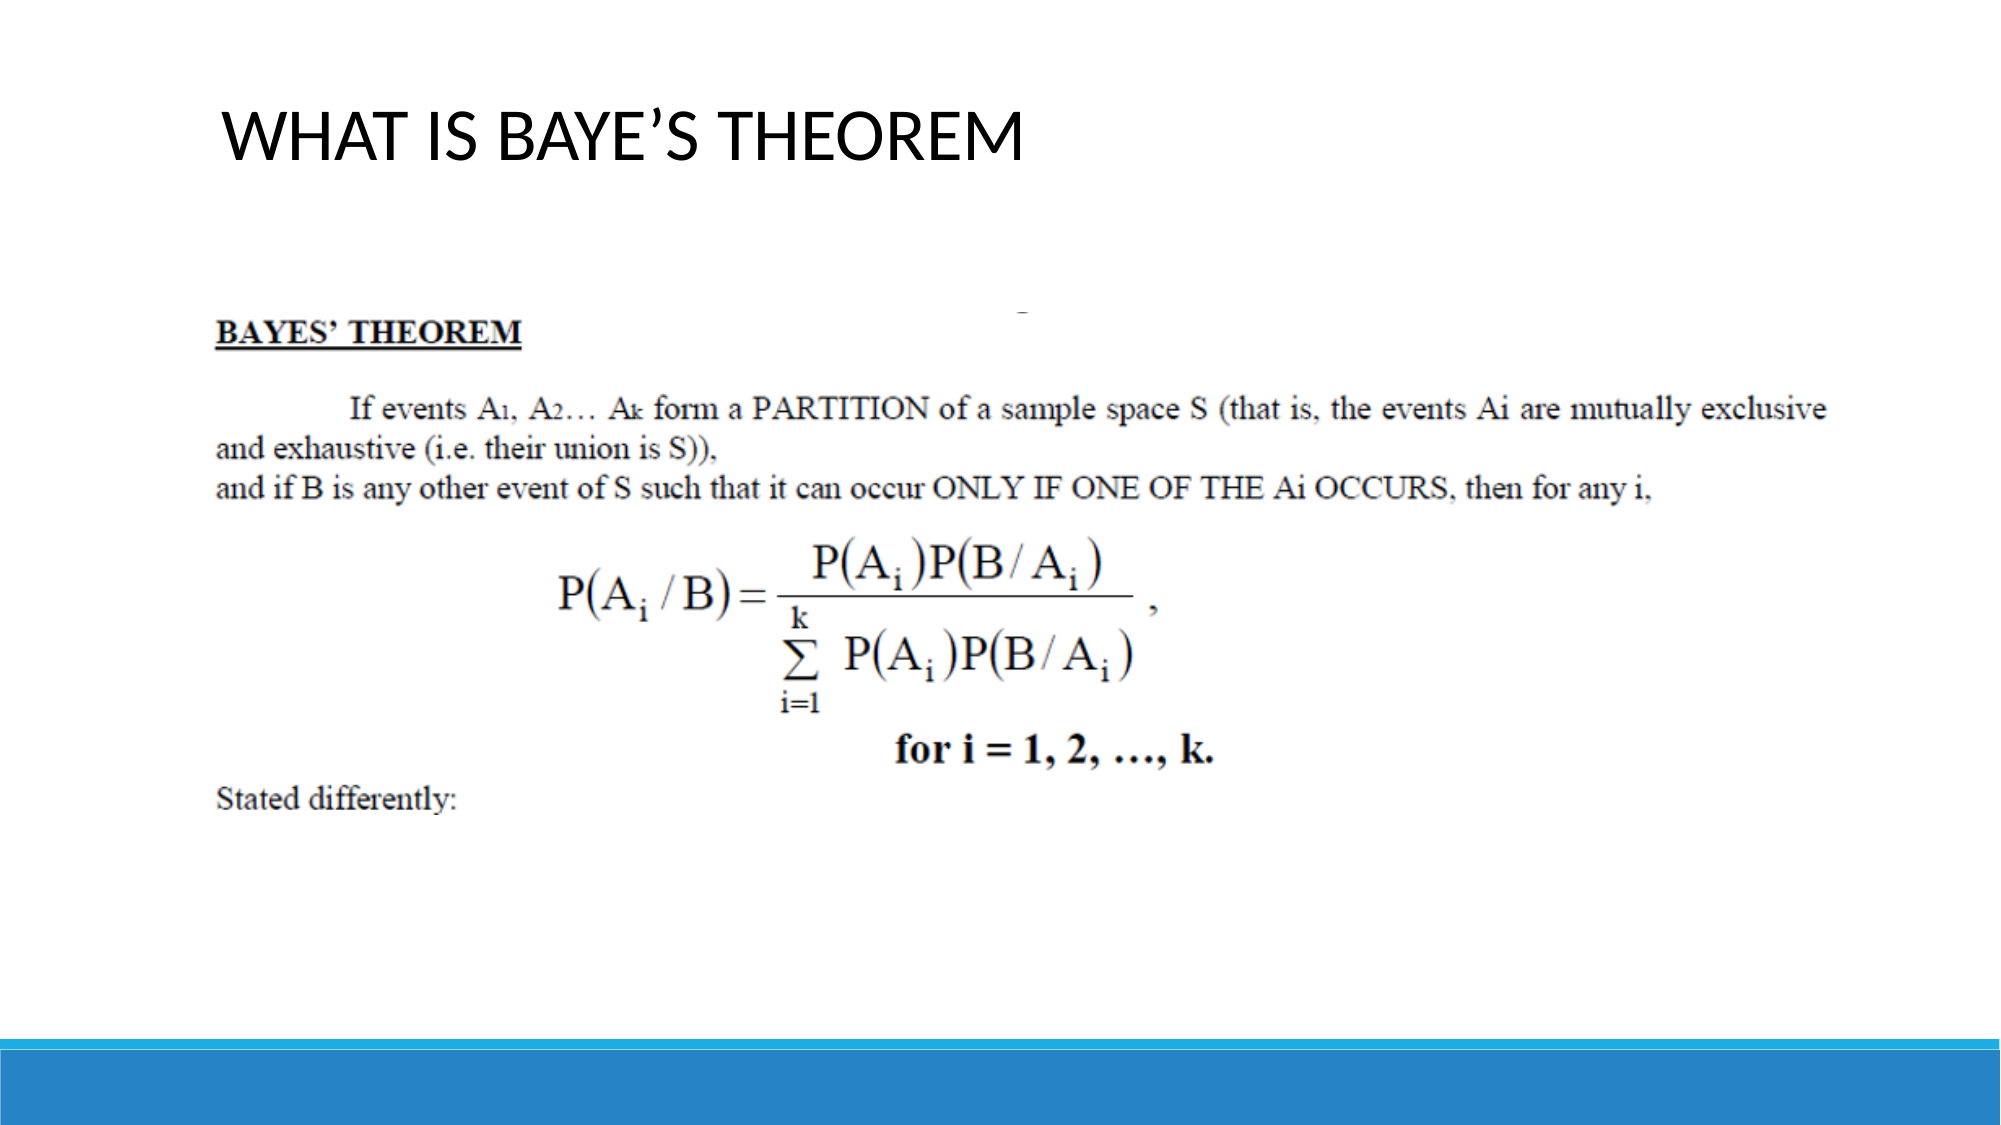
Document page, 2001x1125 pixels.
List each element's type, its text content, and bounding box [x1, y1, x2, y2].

picture [208, 311, 1836, 815]
text_box WHAT IS BAYE’S THEOREM [206, 78, 1713, 183]
